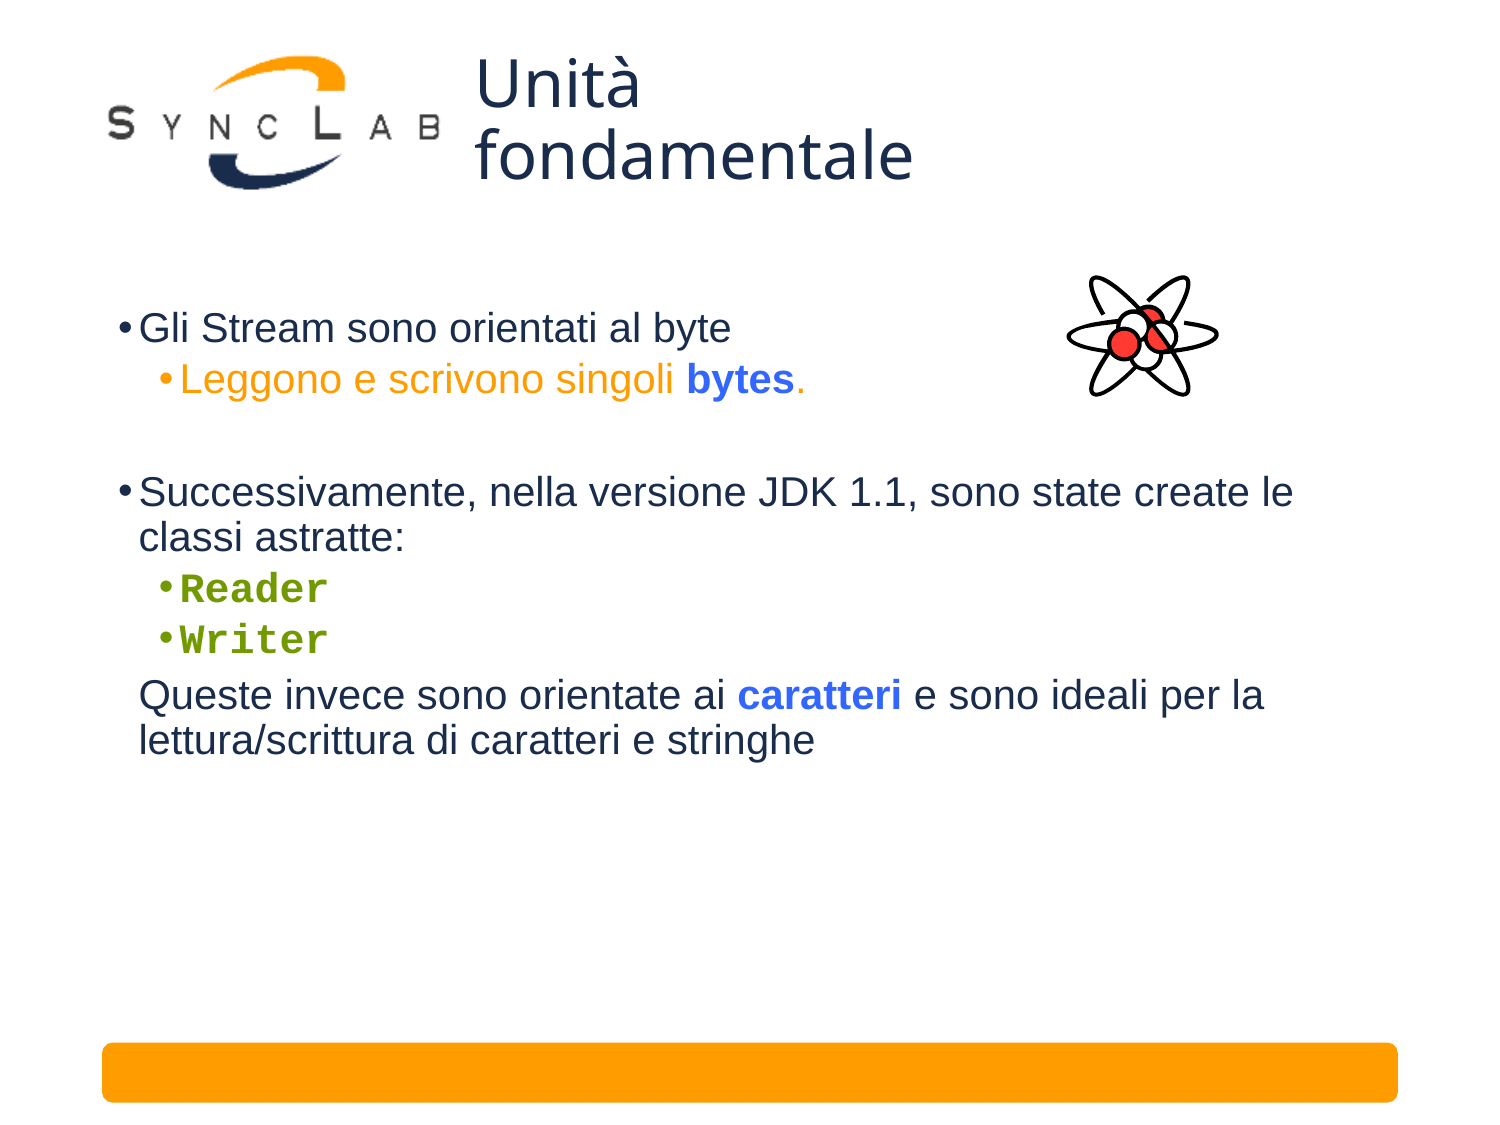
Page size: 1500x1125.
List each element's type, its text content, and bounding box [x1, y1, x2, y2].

list Gli Stream sono orientati al byte Leggono e scrivono singoli bytes. Successivamente, nella versione JDK 1.1, sono state create le classi astratte: Reader Writer Queste invece sono orientate ai caratteri e sono ideali per la lettura/scrittura di caratteri e stringhe [103, 299, 1397, 1014]
picture [1066, 269, 1219, 401]
title Unità fondamentale [459, 17, 1041, 227]
picture [103, 52, 445, 193]
